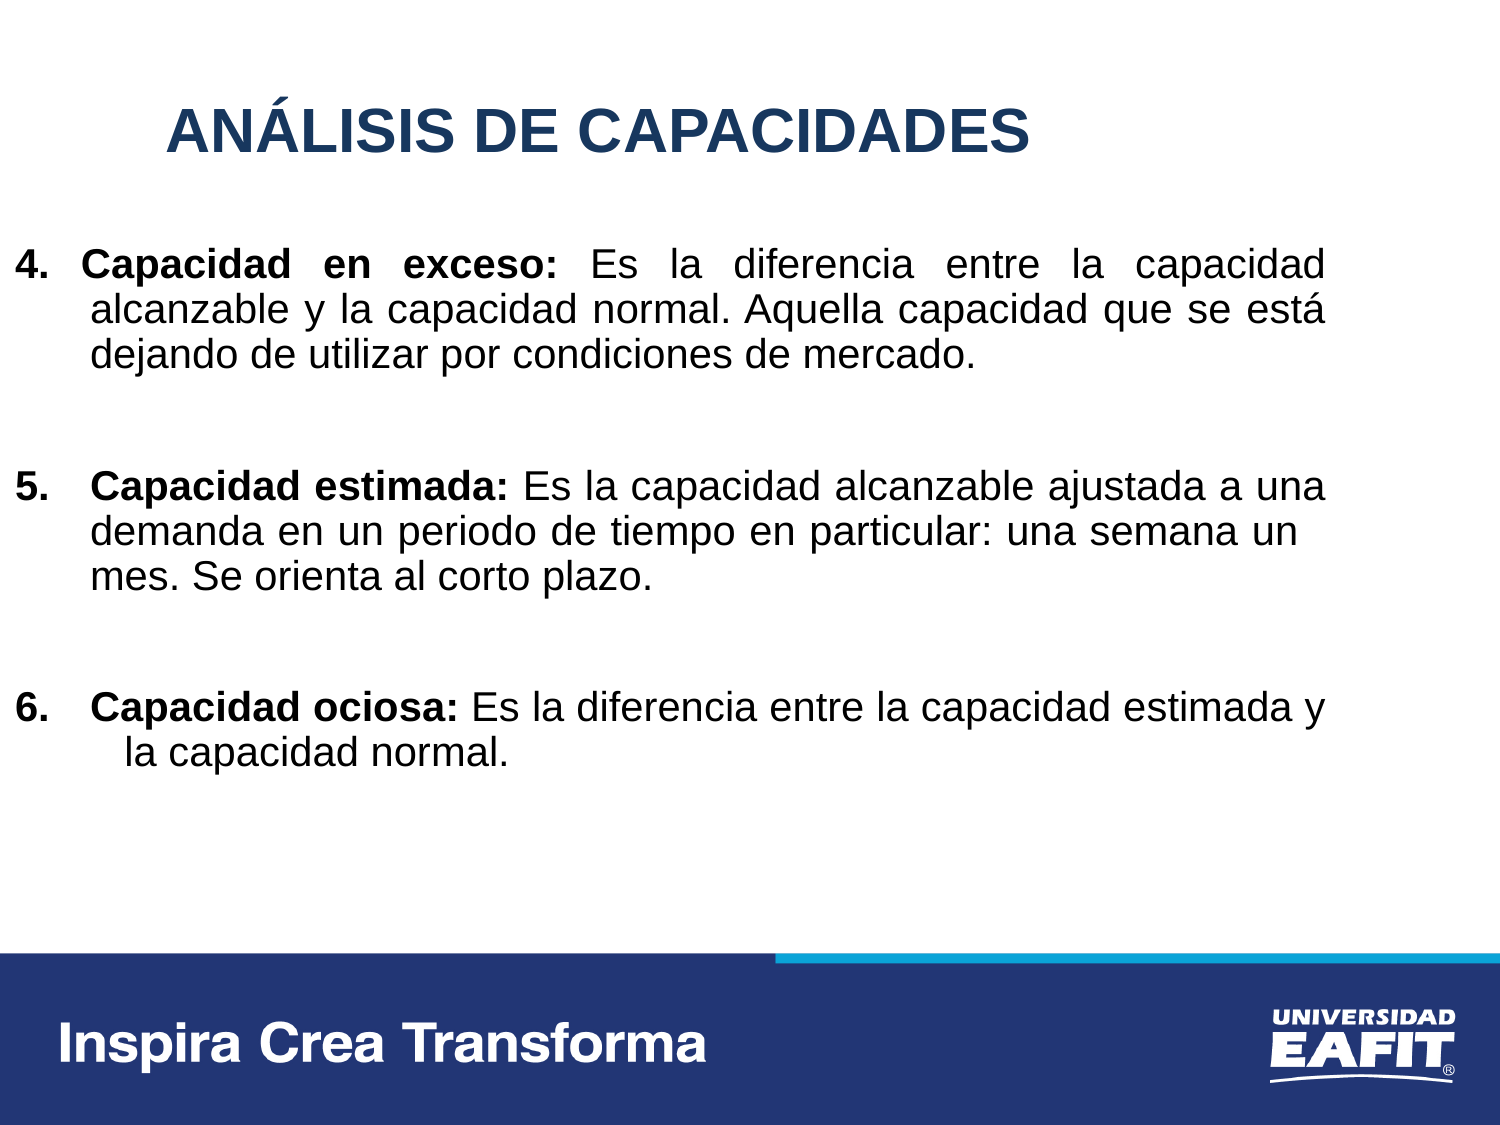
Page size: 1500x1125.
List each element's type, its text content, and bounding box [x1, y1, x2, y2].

title ANÁLISIS DE CAPACIDADES [150, 54, 1500, 210]
picture [0, 0, 1500, 164]
picture [0, 210, 1500, 1125]
list 4. Capacidad en exceso: Es la diferencia entre la capacidad alcanzable y la capacidad normal. Aquella capacidad que se está dejando de utilizar por condiciones de mercado. Capacidad estimada: Es la capacidad alcanzable ajustada a una demanda en un periodo de tiempo en particular: una semana un mes. Se orienta al corto plazo. Capacidad ociosa: Es la diferencia entre la capacidad estimada y la capacidad normal. [0, 164, 1342, 868]
